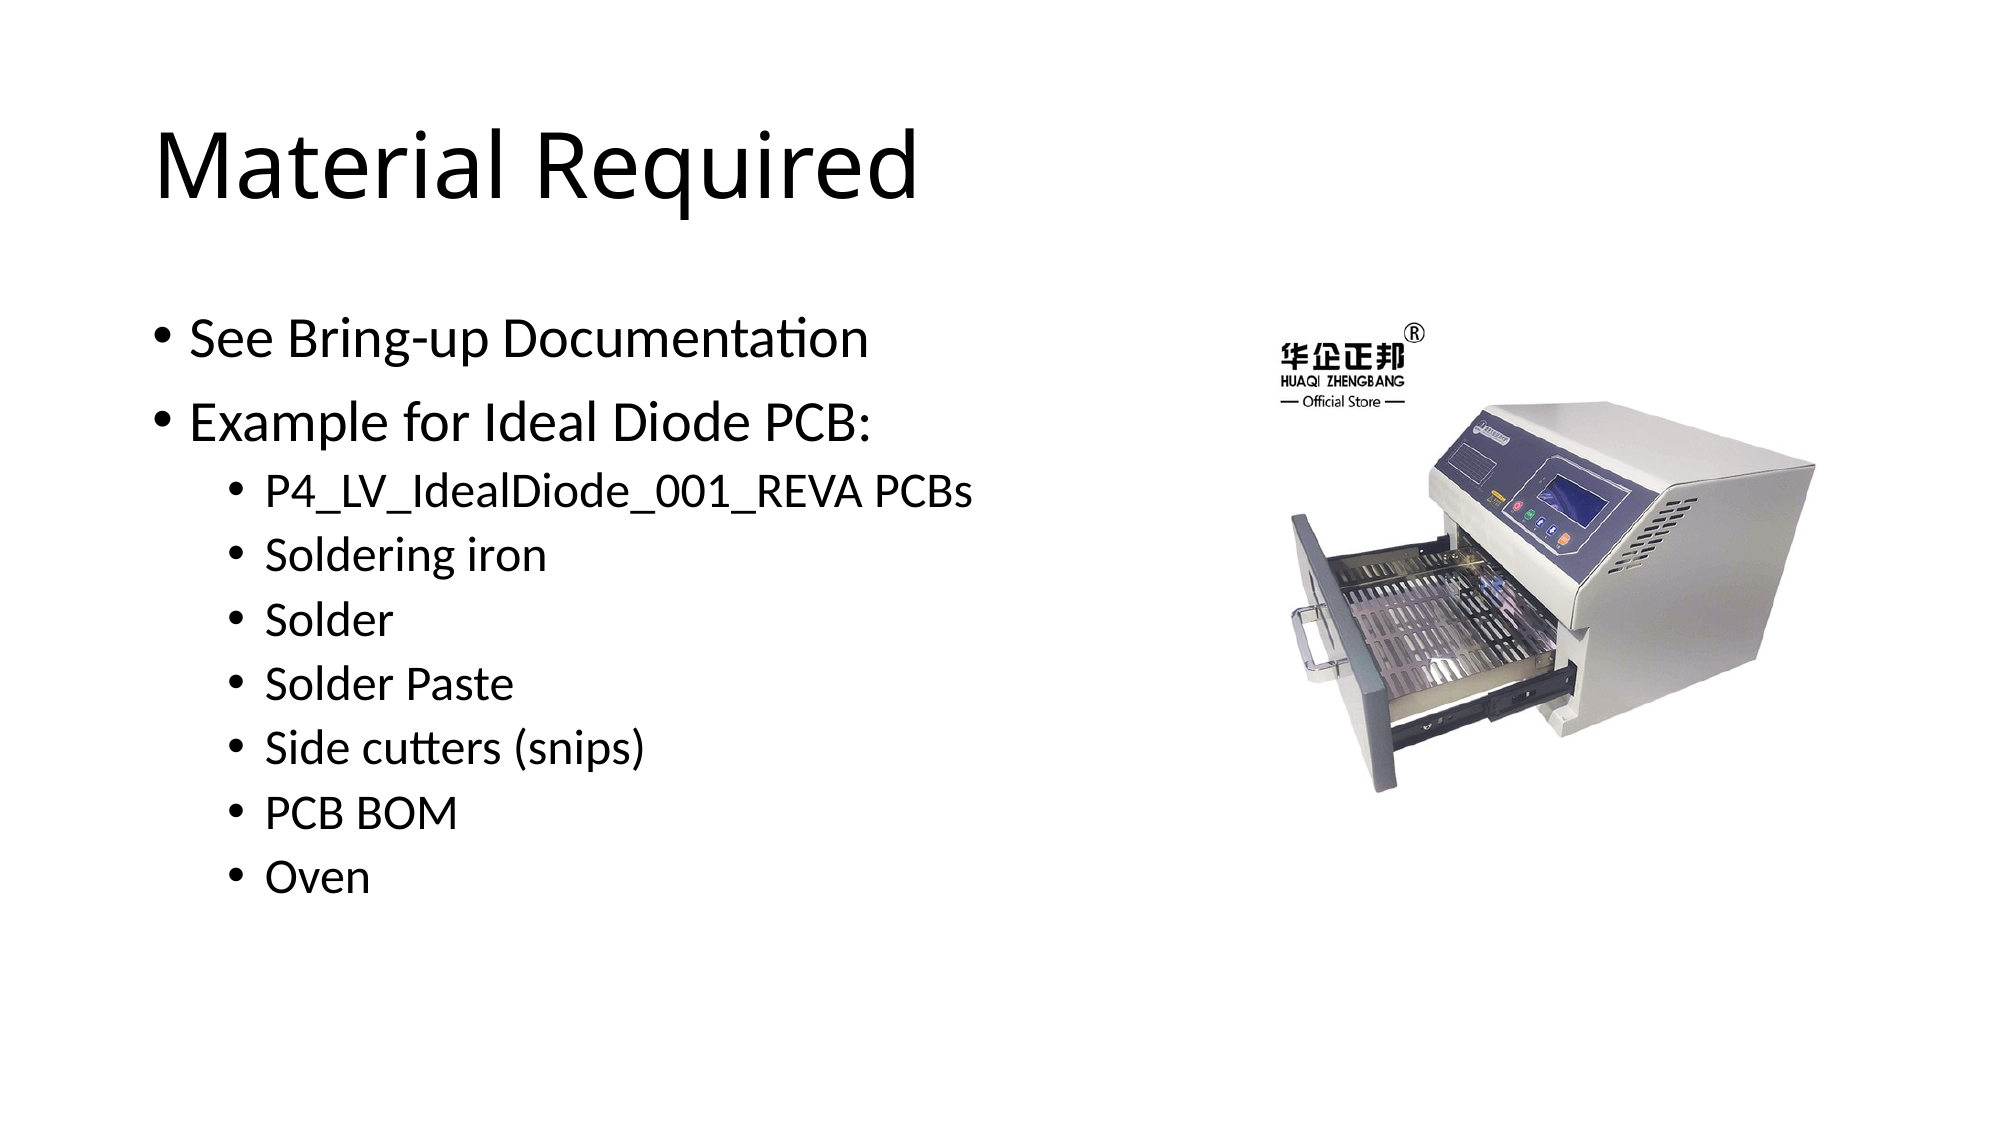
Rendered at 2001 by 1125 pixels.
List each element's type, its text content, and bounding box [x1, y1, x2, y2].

title Material Required [137, 59, 1863, 278]
list See Bring-up Documentation Example for Ideal Diode PCB: P4_LV_IdealDiode_001_REVA PCBs Soldering iron Solder Solder Paste Side cutters (snips) PCB BOM Oven [137, 299, 1863, 1014]
picture [1253, 299, 1839, 884]
